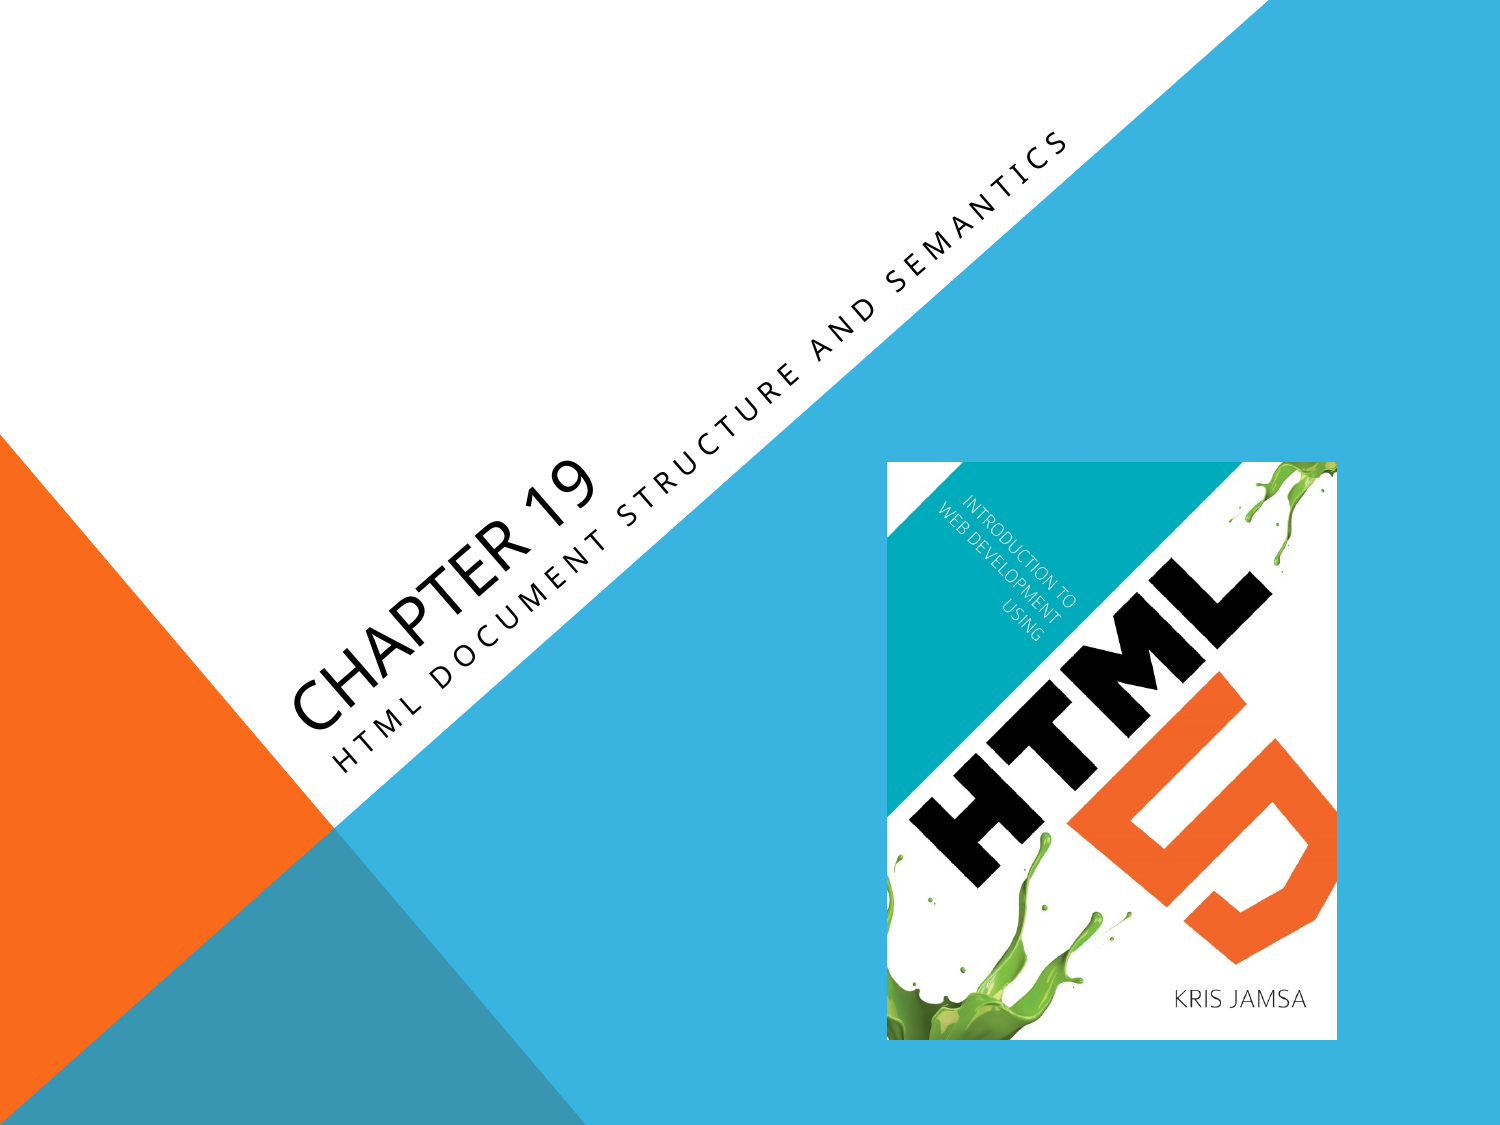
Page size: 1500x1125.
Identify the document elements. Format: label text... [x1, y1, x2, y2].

picture [887, 462, 1337, 1040]
title Chapter 19 [182, 4, 1012, 761]
subtitle HTML Document Structure and Semantics [312, 61, 1154, 804]
